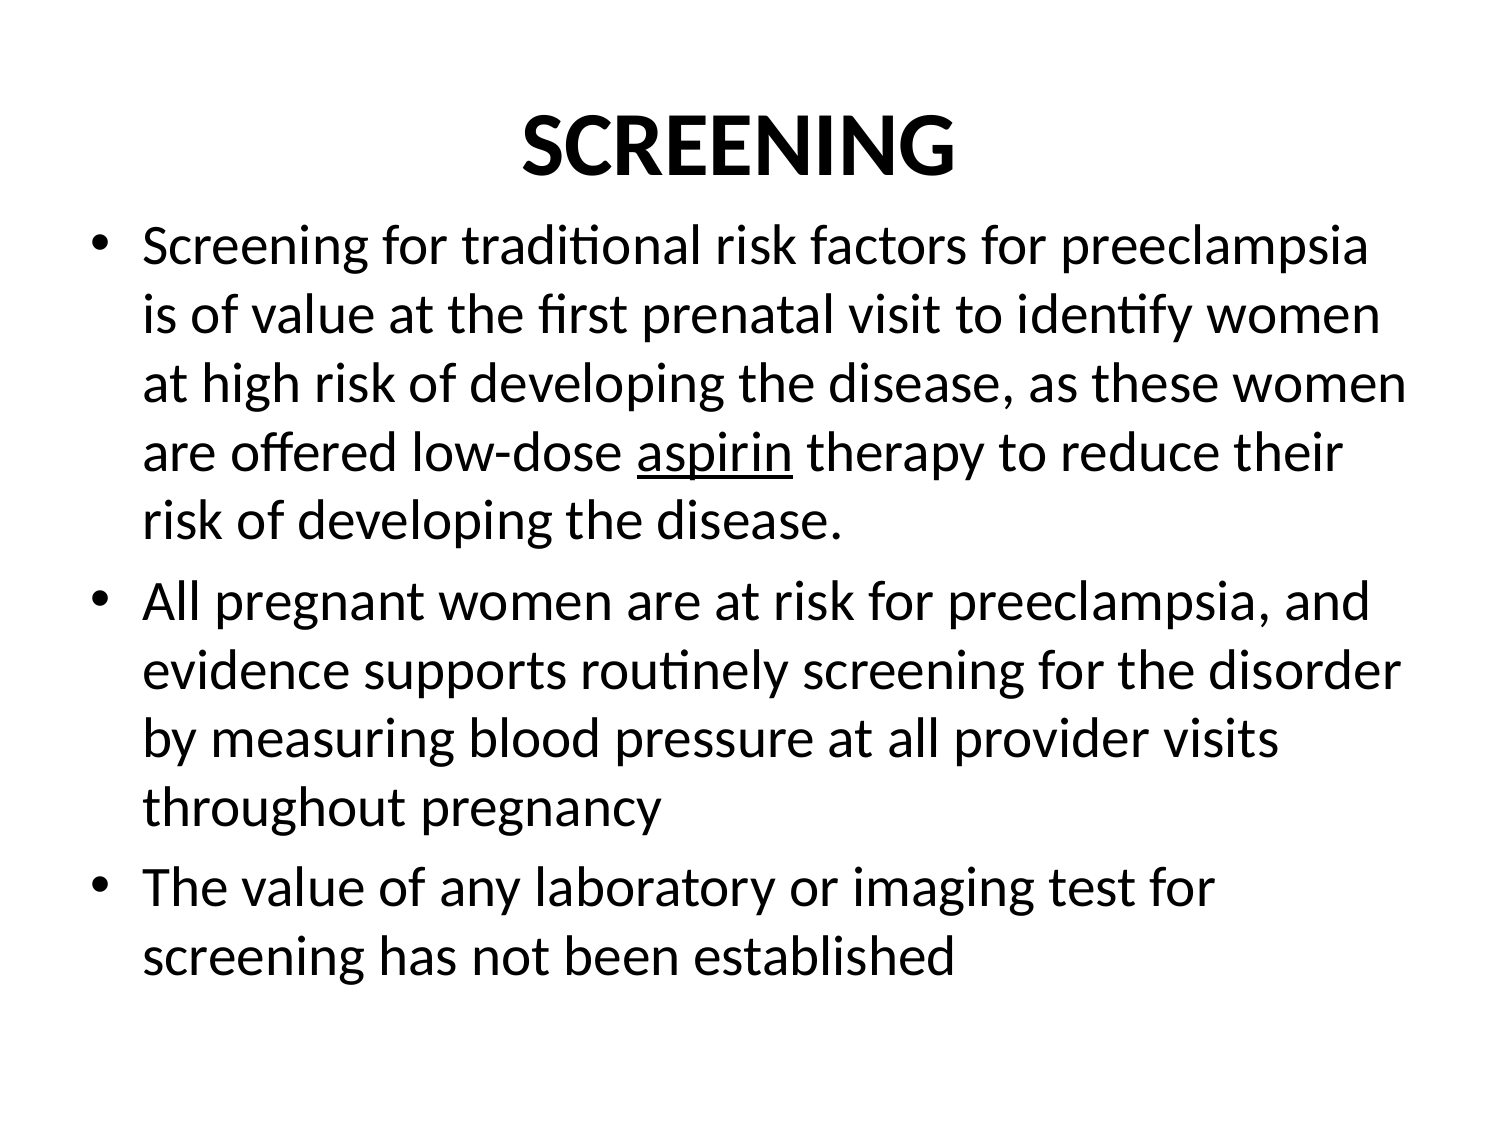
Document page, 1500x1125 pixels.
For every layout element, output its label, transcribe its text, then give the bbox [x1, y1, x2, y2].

list Screening for traditional risk factors for preeclampsia is of value at the first prenatal visit to identify women at high risk of developing the disease, as these women are offered low-dose aspirin therapy to reduce their risk of developing the disease. All pregnant women are at risk for preeclampsia, and evidence supports routinely screening for the disorder by measuring blood pressure at all provider visits throughout pregnancy The value of any laboratory or imaging test for screening has not been established [75, 200, 1425, 1005]
title SCREENING [75, 45, 1425, 200]
